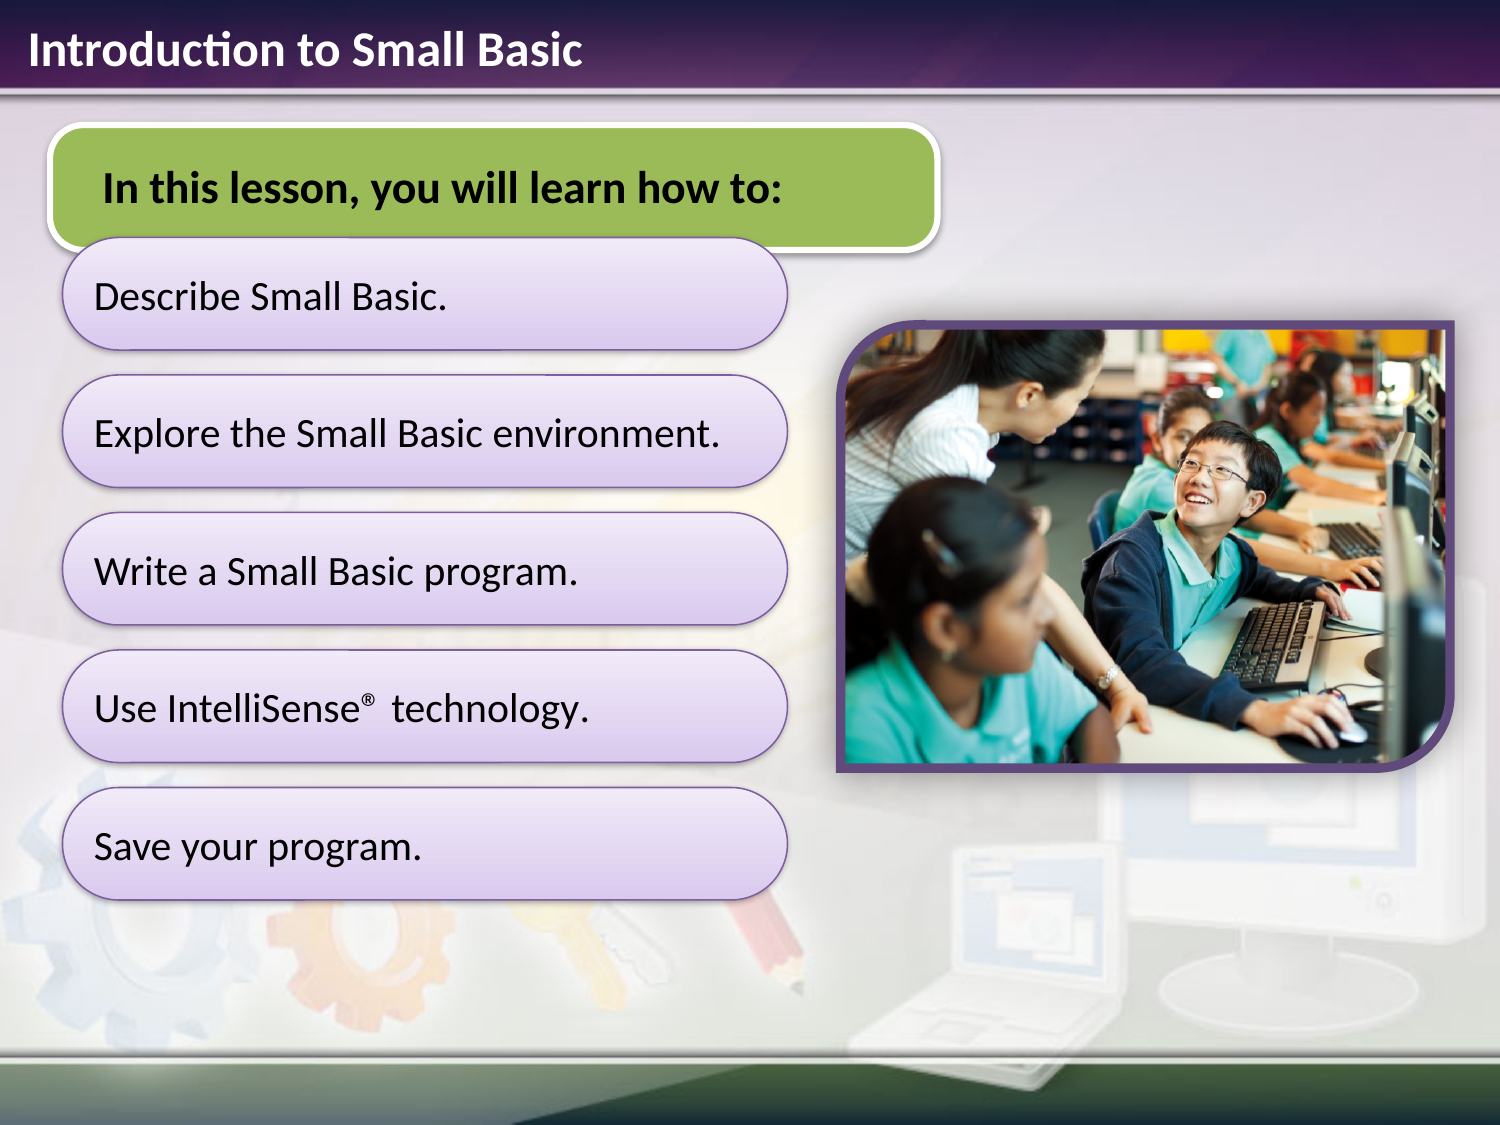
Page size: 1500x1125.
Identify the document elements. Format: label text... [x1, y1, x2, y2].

picture [0, 0, 1500, 1125]
text_box Explore the Small Basic environment. [61, 374, 789, 489]
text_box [49, 124, 938, 251]
text_box Save your program. [61, 786, 789, 901]
text_box Use IntelliSense® technology. [61, 649, 789, 764]
text_box Describe Small Basic. [61, 260, 789, 351]
text_box Introduction to Small Basic [12, 0, 1363, 93]
text_box Write a Small Basic program. [61, 511, 789, 626]
